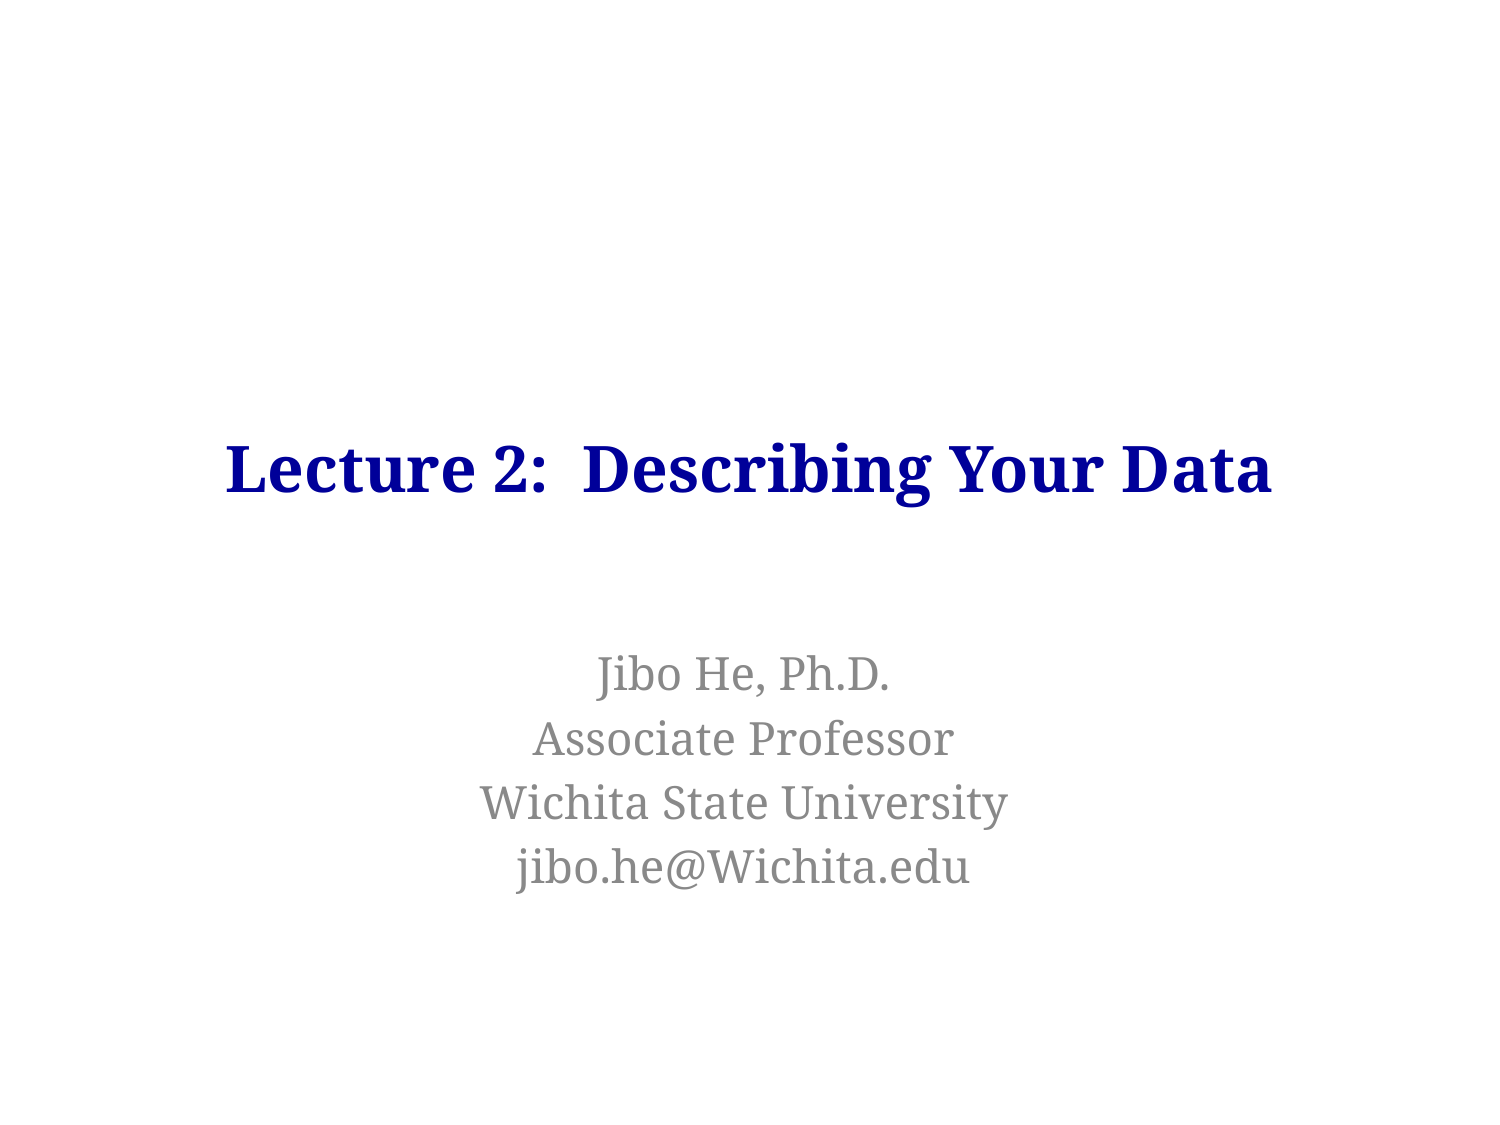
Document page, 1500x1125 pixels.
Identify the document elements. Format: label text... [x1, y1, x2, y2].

subtitle Jibo He, Ph.D. Associate Professor Wichita State University jibo.he@Wichita.edu [174, 637, 1313, 913]
title Lecture 2: Describing Your Data [112, 349, 1388, 591]
